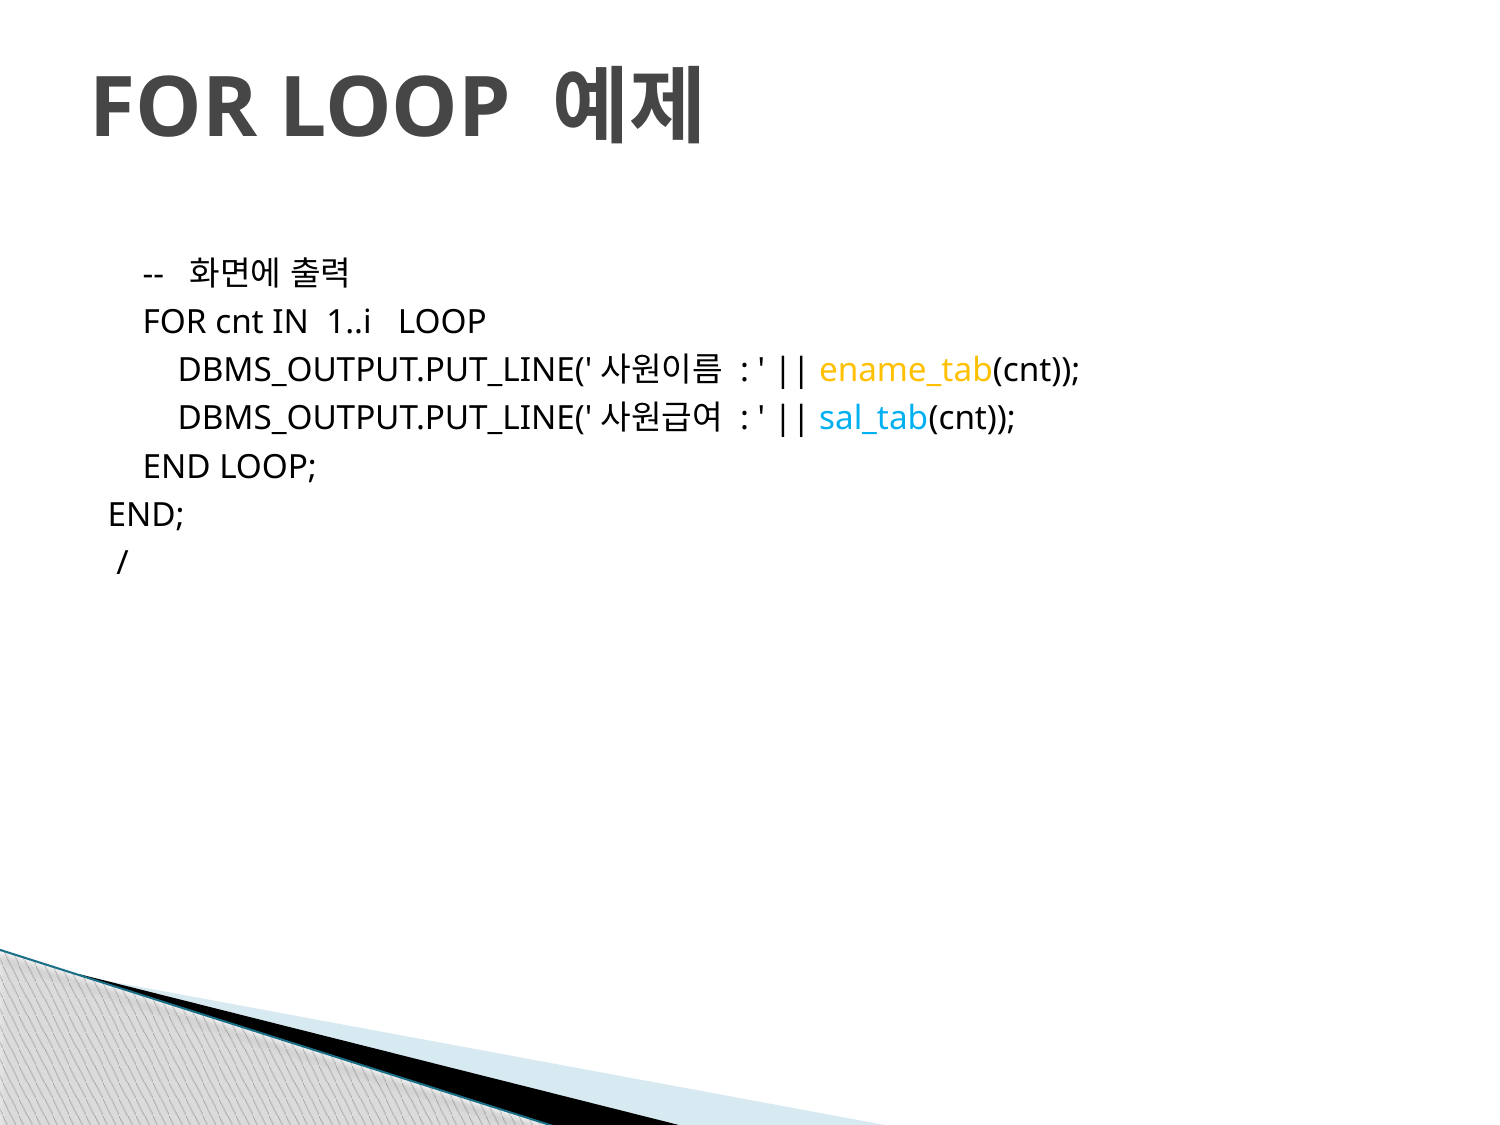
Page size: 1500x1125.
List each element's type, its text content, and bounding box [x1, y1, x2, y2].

list -- 화면에 출력 FOR cnt IN 1..i LOOP DBMS_OUTPUT.PUT_LINE('사원이름 : ' || ename_tab(cnt)); DBMS_OUTPUT.PUT_LINE('사원급여 : ' || sal_tab(cnt)); END LOOP; END; / [75, 196, 1425, 1071]
title FOR LOOP 예제 [75, 45, 1425, 161]
